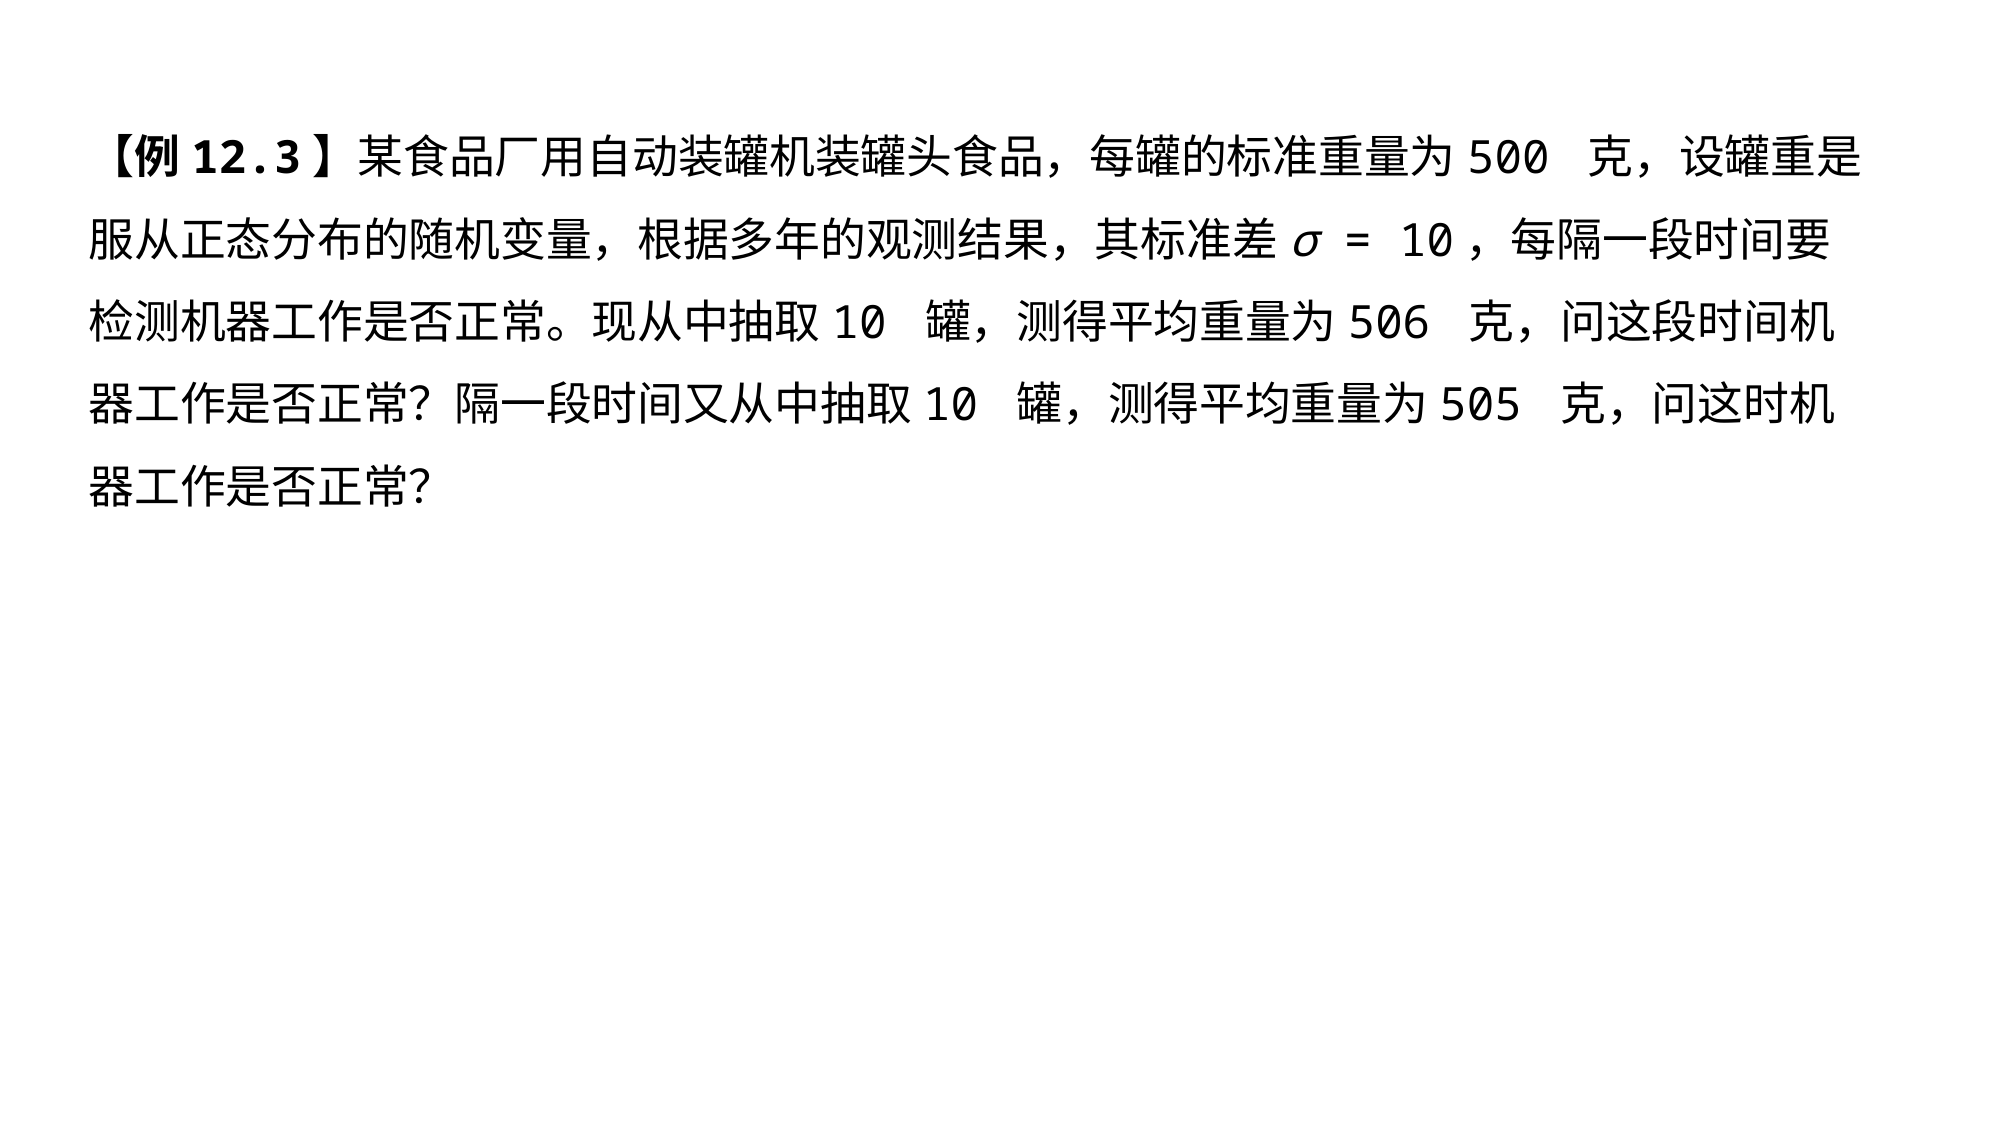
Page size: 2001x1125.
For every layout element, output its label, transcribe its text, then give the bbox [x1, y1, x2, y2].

text_box 【例12.3】某食品厂用自动装罐机装罐头食品，每罐的标准重量为500 克，设罐重是服从正态分布的随机变量，根据多年的观测结果，其标准差σ = 10，每隔一段时间要检测机器工作是否正常。现从中抽取10 罐，测得平均重量为506 克，问这段时间机器工作是否正常？隔一段时间又从中抽取10 罐，测得平均重量为505 克，问这时机器工作是否正常？ [73, 92, 1881, 520]
